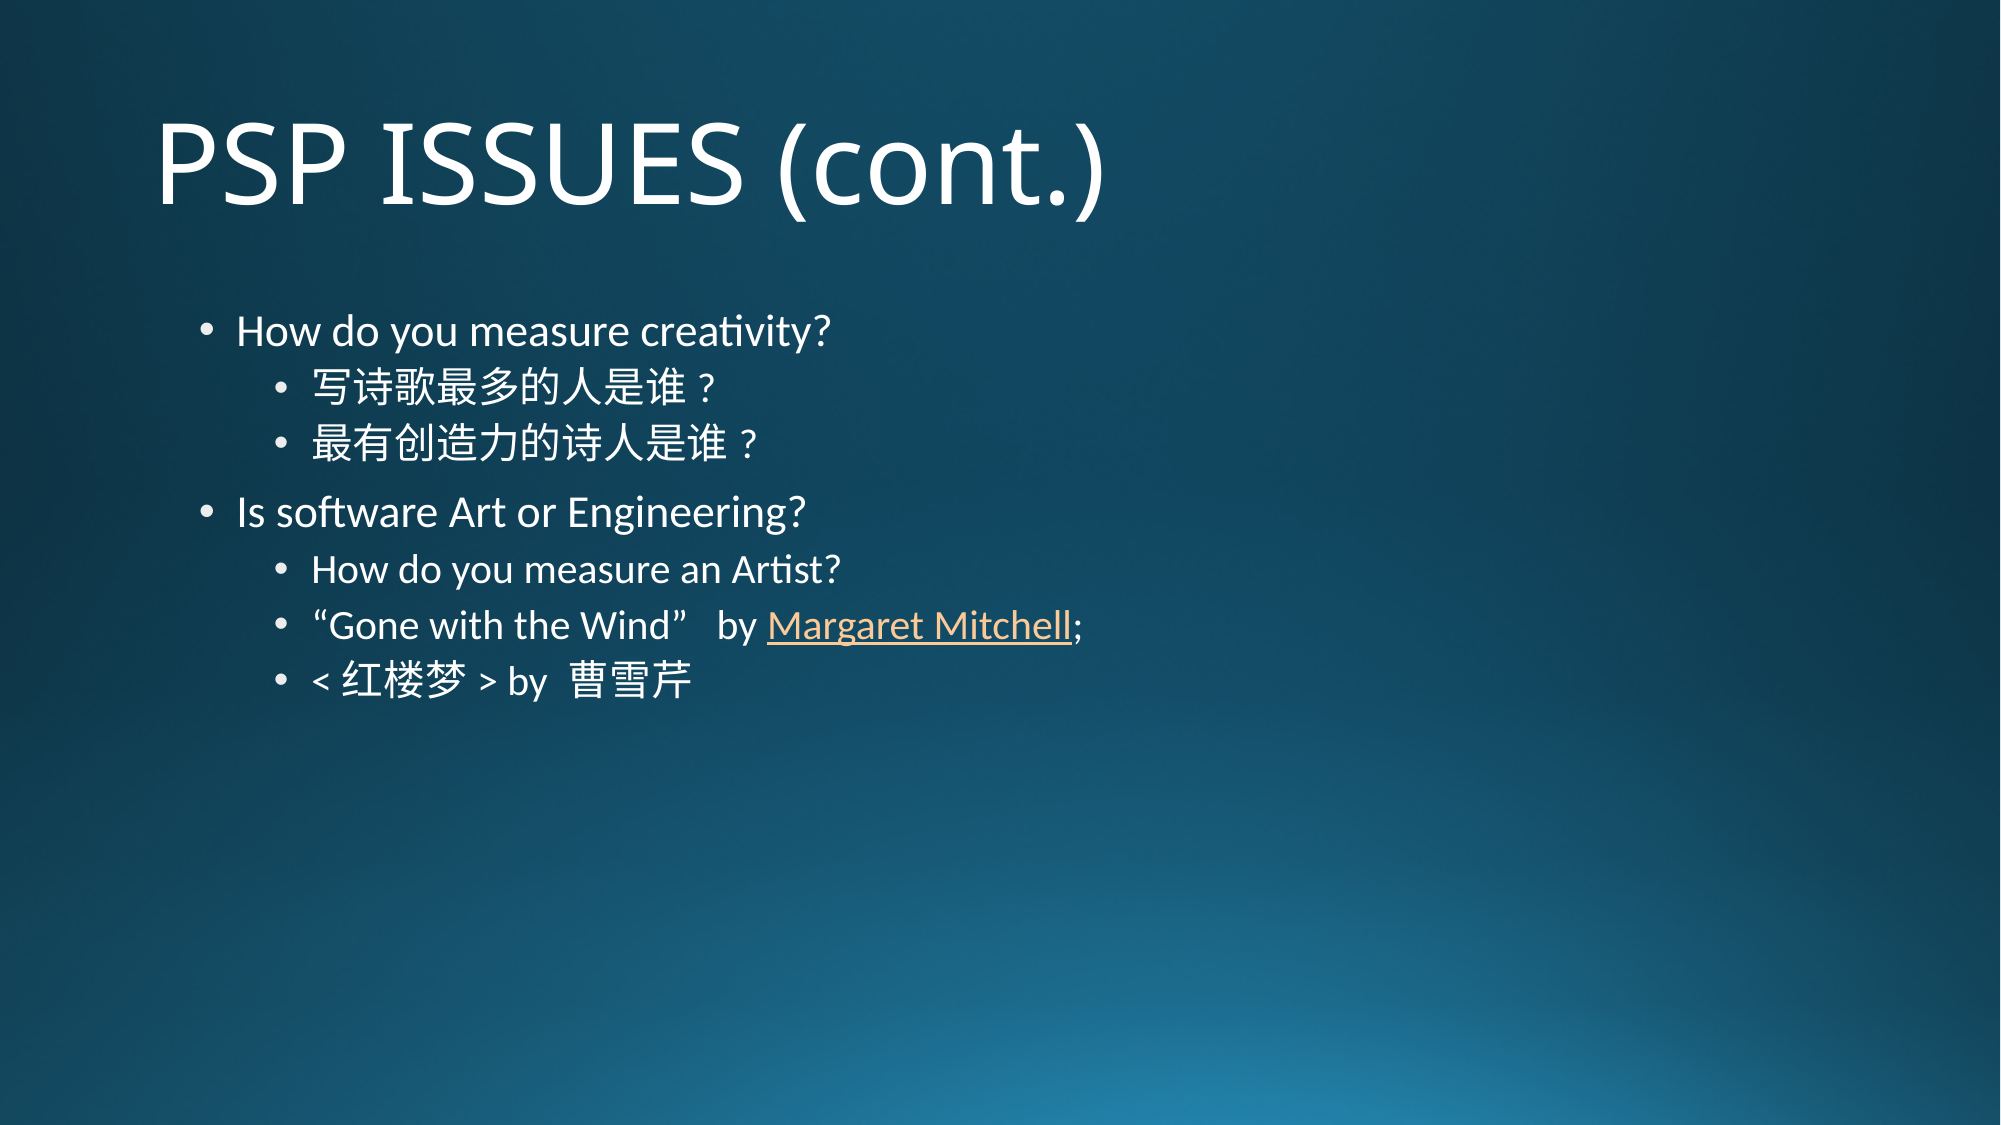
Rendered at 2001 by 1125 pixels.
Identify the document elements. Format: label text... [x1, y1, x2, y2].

picture [0, 0, 2001, 1125]
title PSP ISSUES (cont.) [137, 59, 1863, 278]
list How do you measure creativity? 写诗歌最多的人是谁? 最有创造力的诗人是谁? Is software Art or Engineering? How do you measure an Artist? “Gone with the Wind” by Margaret Mitchell; <红楼梦> by 曹雪芹 [183, 299, 1863, 1014]
